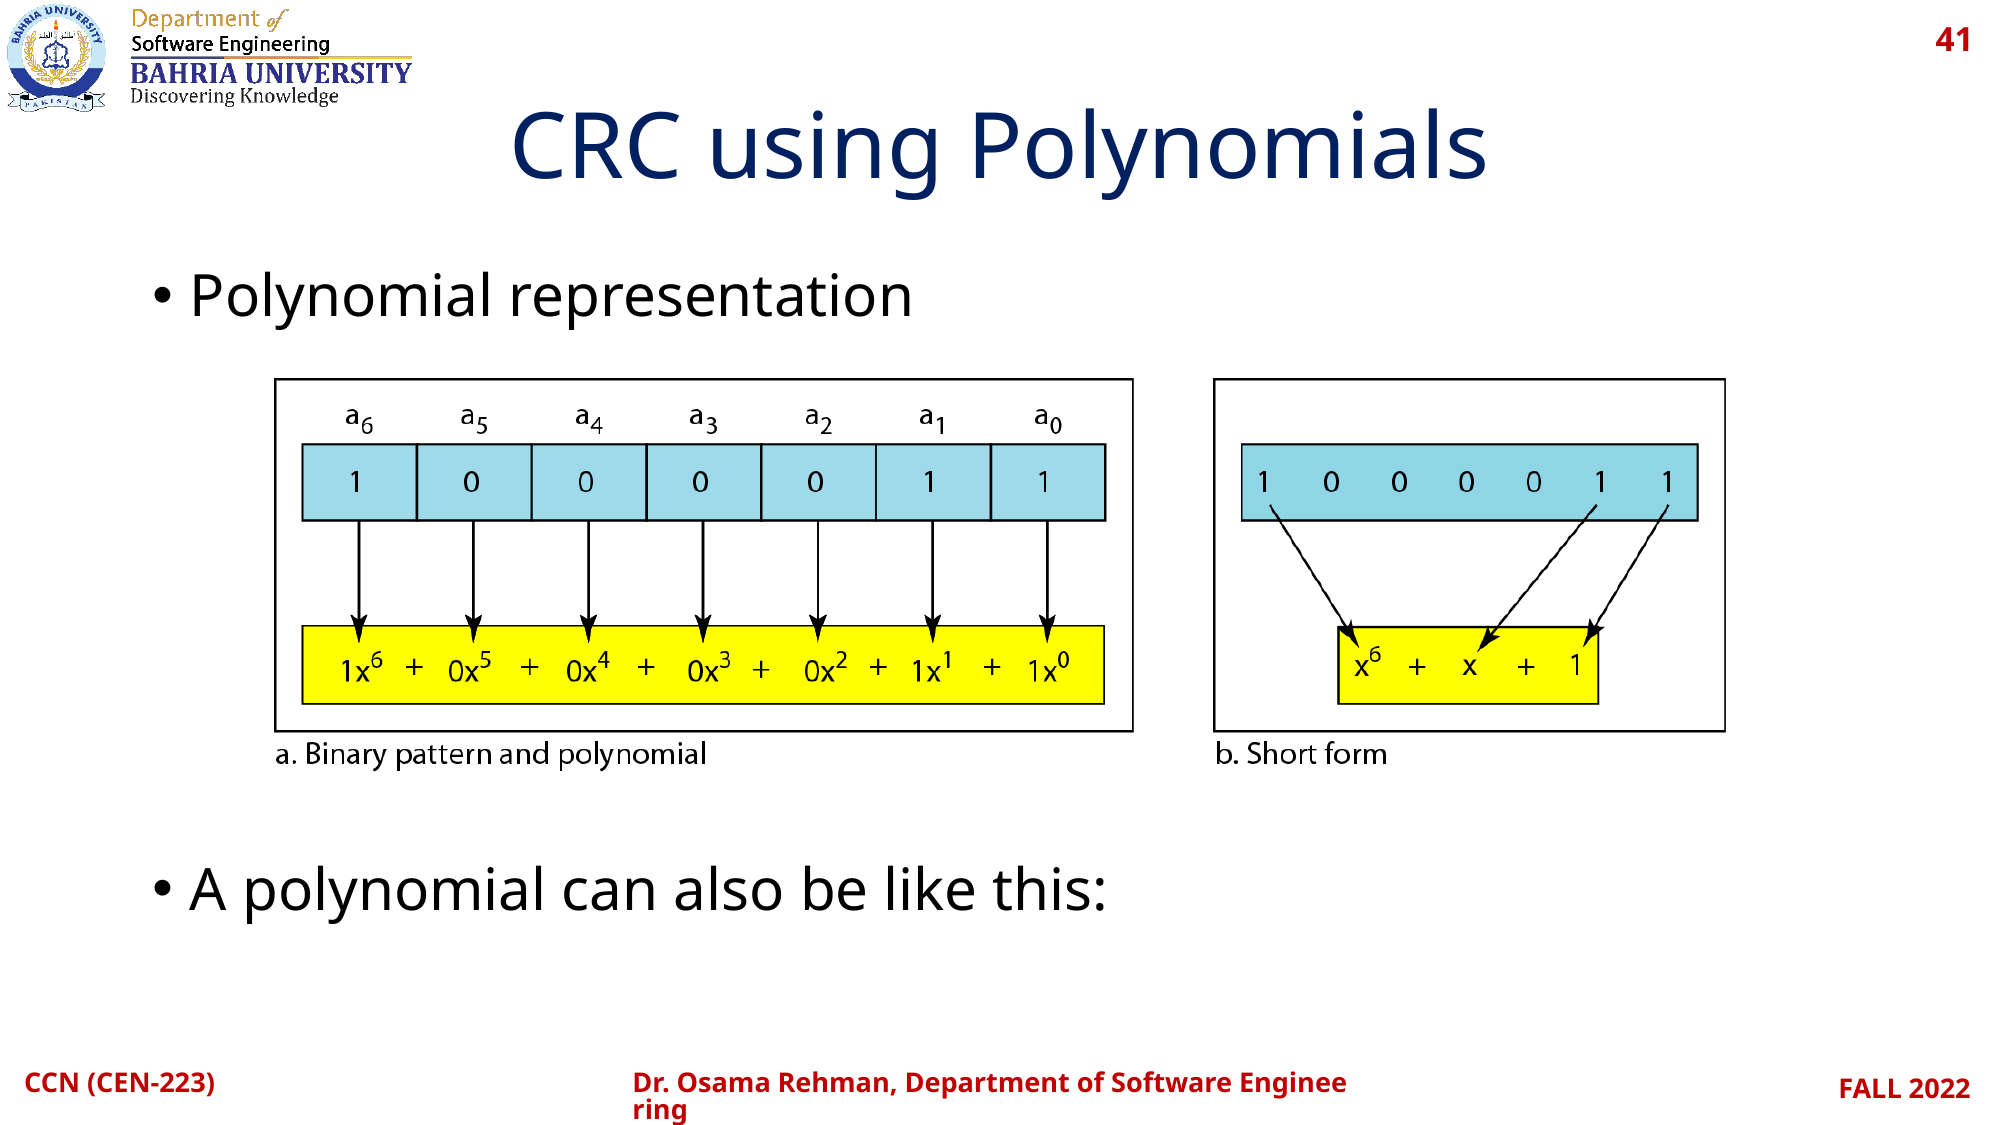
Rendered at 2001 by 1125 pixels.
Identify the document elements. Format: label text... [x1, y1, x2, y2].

picture [1, 1, 416, 120]
slide_number CCN (CEN-223) [9, 1057, 617, 1118]
slide_number 41 [1538, 10, 1989, 71]
footer Dr. Osama Rehman, Department of Software Engineering [617, 1057, 1370, 1118]
picture [274, 378, 1726, 772]
title CRC using Polynomials [137, 59, 1863, 237]
